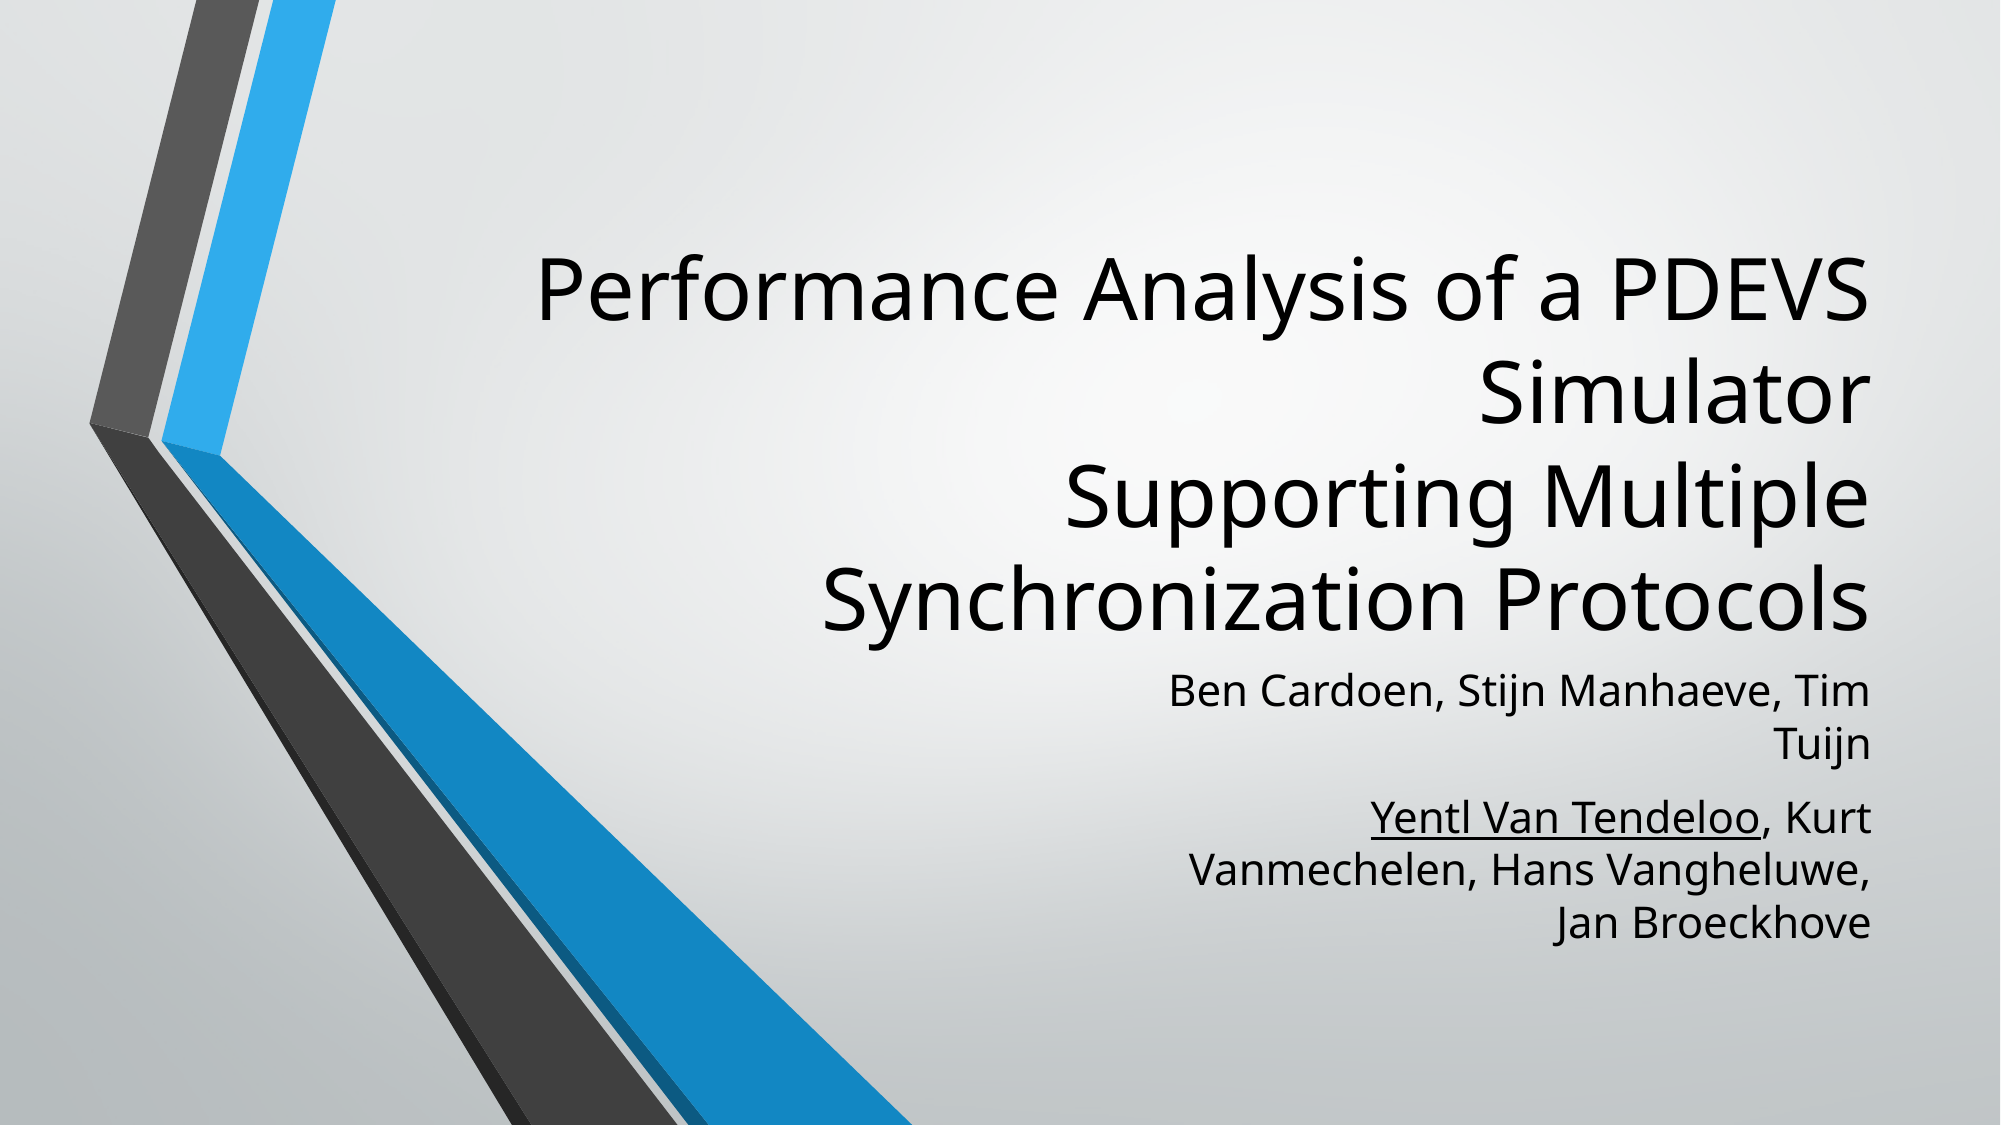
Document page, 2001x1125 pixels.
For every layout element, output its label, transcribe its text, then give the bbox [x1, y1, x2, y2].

subtitle Ben Cardoen, Stijn Manhaeve, Tim Tuijn Yentl Van Tendeloo, Kurt Vanmechelen, Hans Vangheluwe, Jan Broeckhove [1113, 655, 1887, 884]
title Performance Analysis of a PDEVS Simulator Supporting Multiple Synchronization Protocols [480, 226, 1887, 656]
